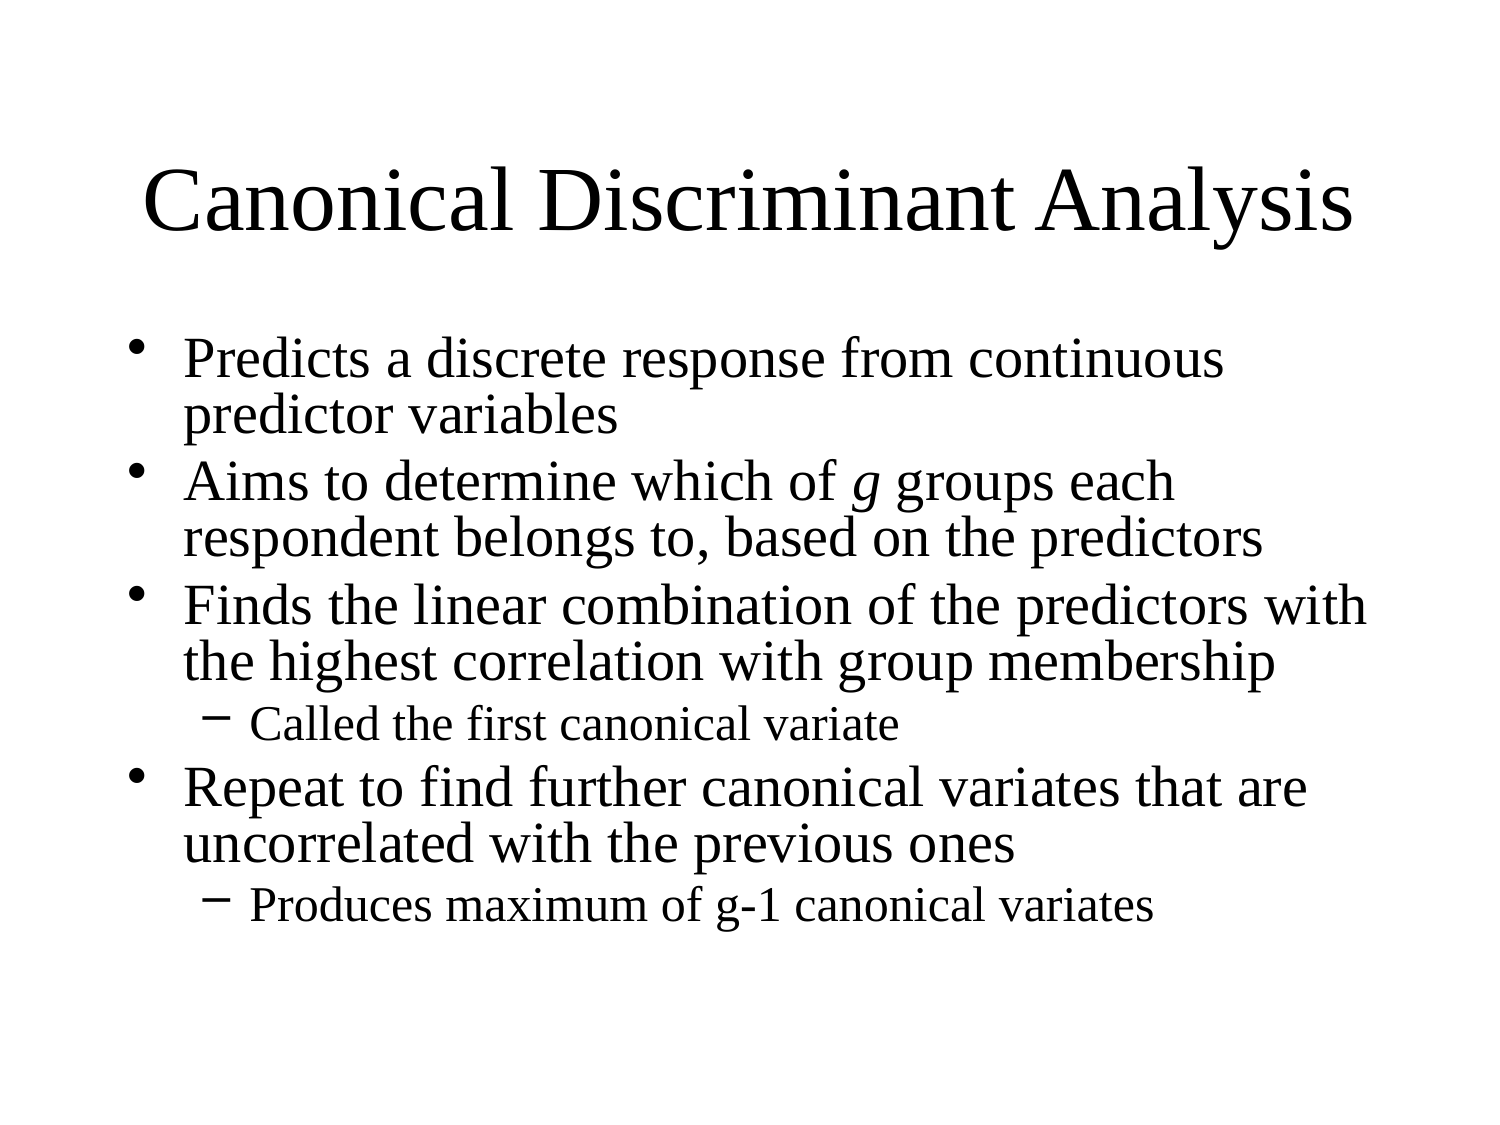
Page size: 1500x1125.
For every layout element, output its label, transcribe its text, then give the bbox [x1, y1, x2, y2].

title Canonical Discriminant Analysis [112, 99, 1388, 288]
list Predicts a discrete response from continuous predictor variables Aims to determine which of g groups each respondent belongs to, based on the predictors Finds the linear combination of the predictors with the highest correlation with group membership Called the first canonical variate Repeat to find further canonical variates that are uncorrelated with the previous ones Produces maximum of g-1 canonical variates [112, 324, 1388, 1000]
